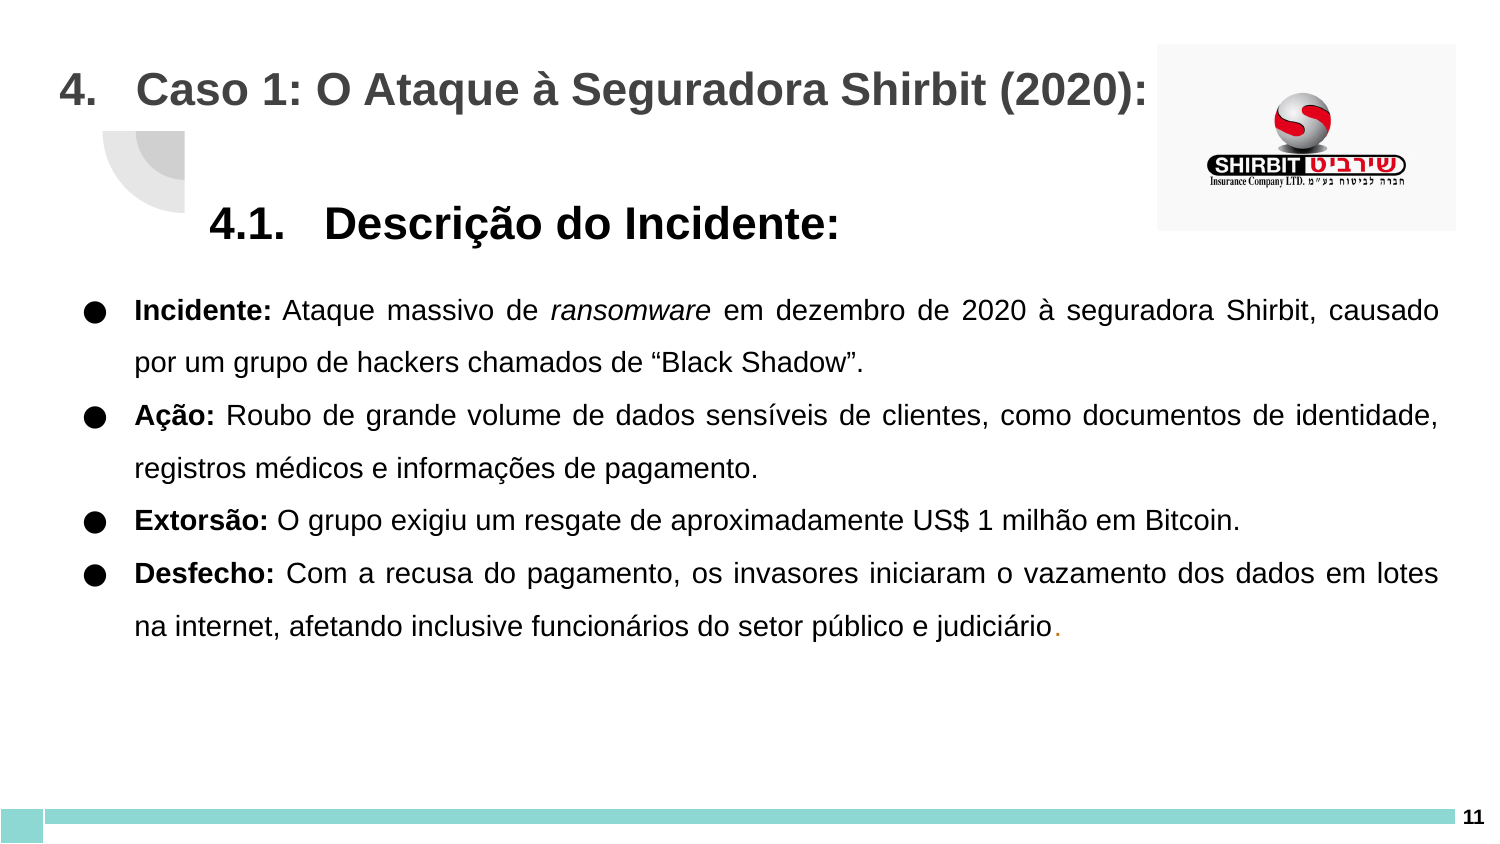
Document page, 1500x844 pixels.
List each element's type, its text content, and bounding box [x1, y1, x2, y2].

list 4.1. Descrição do Incidente: Incidente: Ataque massivo de ransomware em dezembro de 2020 à seguradora Shirbit, causado por um grupo de hackers chamados de “Black Shadow”. Ação: Roubo de grande volume de dados sensíveis de clientes, como documentos de identidade, registros médicos e informações de pagamento. Extorsão: O grupo exigiu um resgate de aproximadamente US$ 1 milhão em Bitcoin. Desfecho: Com a recusa do pagamento, os invasores iniciaram o vazamento dos dados em lotes na internet, afetando inclusive funcionários do setor público e judiciário. [44, 151, 1456, 798]
title 4. Caso 1: O Ataque à Seguradora Shirbit (2020): [44, 44, 1155, 132]
slide_number ‹#› [1410, 787, 1500, 844]
picture [1157, 43, 1456, 231]
